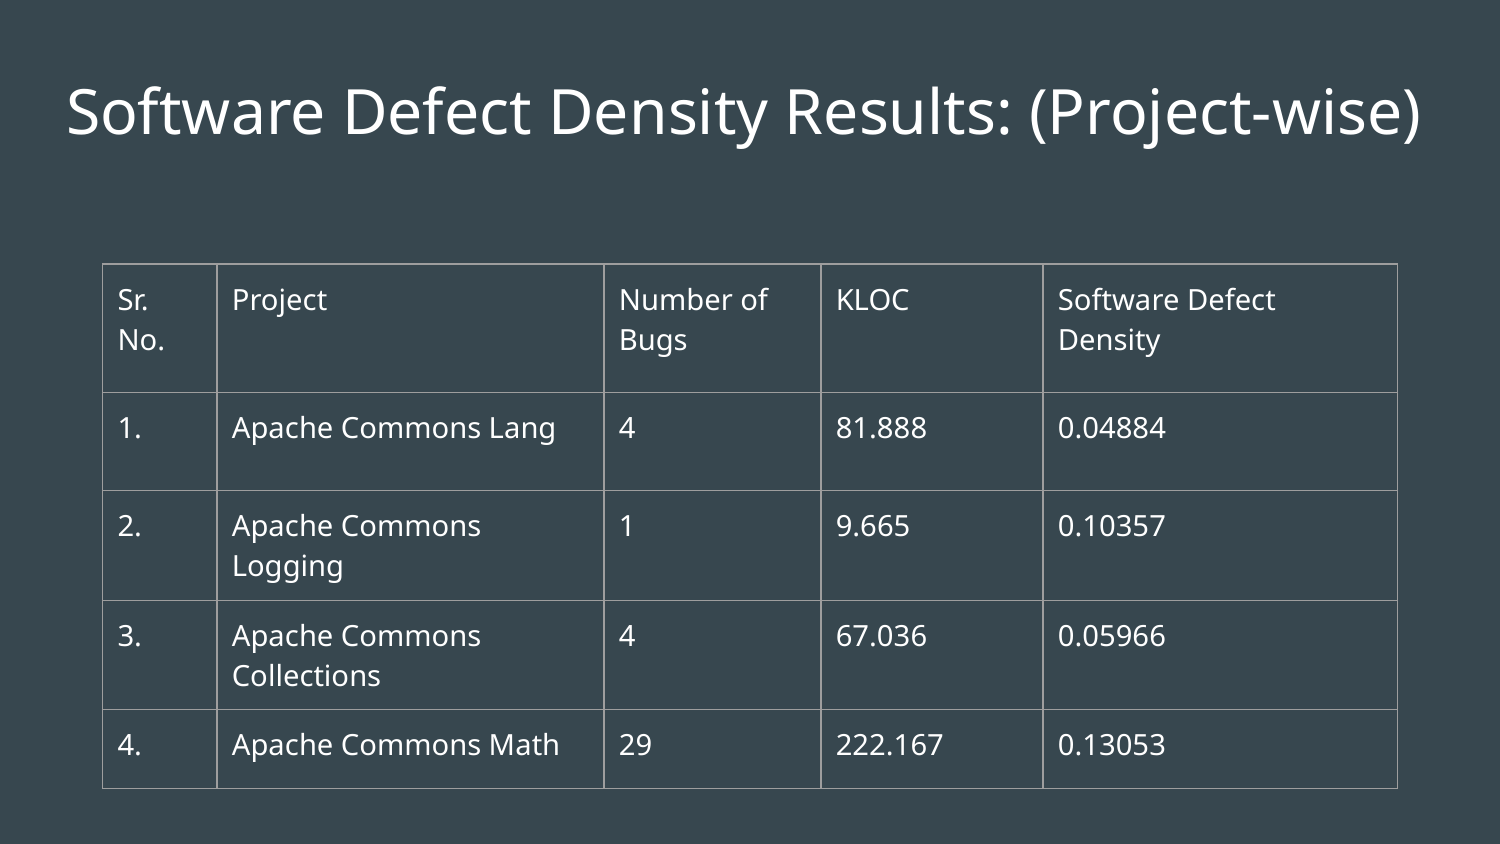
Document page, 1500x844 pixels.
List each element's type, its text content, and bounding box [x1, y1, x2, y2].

table_cell 0.04884 [1044, 393, 1397, 490]
table_cell 0.13053 [1044, 710, 1397, 788]
table_cell 4 [605, 393, 820, 490]
table_cell 0.05966 [1044, 601, 1397, 709]
table_header Sr. No. [103, 265, 216, 392]
table_cell 9.665 [822, 491, 1042, 600]
table_cell Apache Commons Logging [218, 491, 603, 600]
table_cell 81.888 [822, 393, 1042, 490]
table_header Number of Bugs [605, 265, 820, 392]
table_cell 4. [103, 710, 216, 788]
table_header Project [218, 265, 603, 392]
table_cell 1 [605, 491, 820, 600]
table_cell Apache Commons Lang [218, 393, 603, 490]
table_cell 4 [605, 601, 820, 709]
table_cell Apache Commons Math [218, 710, 603, 788]
table_cell 29 [605, 710, 820, 788]
table_header Software Defect Density [1044, 265, 1397, 392]
table_cell 222.167 [822, 710, 1042, 788]
table_cell Apache Commons Collections [218, 601, 603, 709]
title Software Defect Density Results: (Project-wise) [51, 57, 1449, 152]
table_cell 1. [103, 393, 216, 490]
table_cell 3. [103, 601, 216, 709]
table_cell 67.036 [822, 601, 1042, 709]
table_cell 0.10357 [1044, 491, 1397, 600]
table_header KLOC [822, 265, 1042, 392]
table_cell 2. [103, 491, 216, 600]
